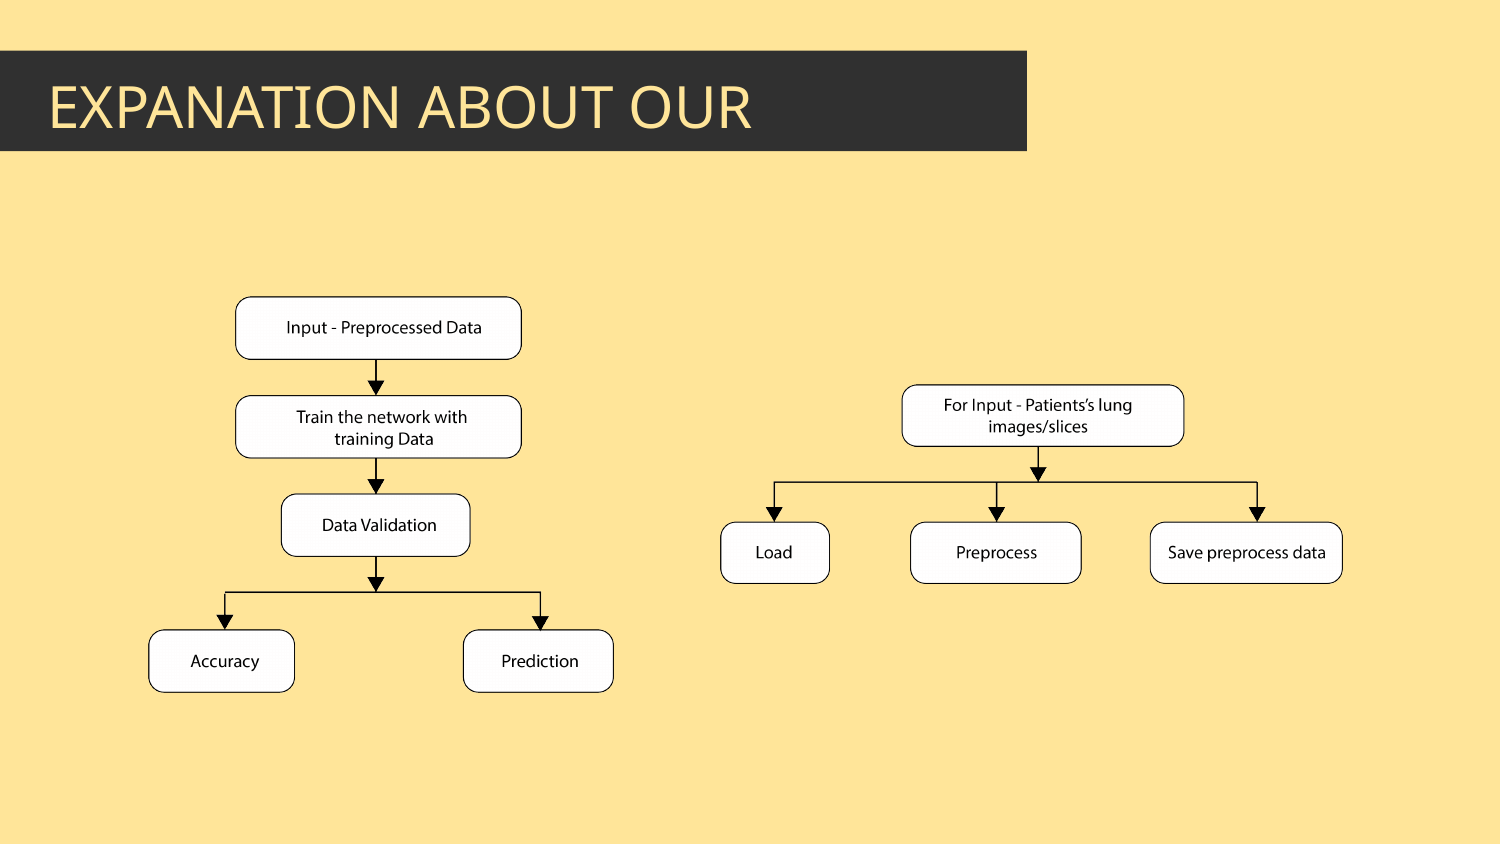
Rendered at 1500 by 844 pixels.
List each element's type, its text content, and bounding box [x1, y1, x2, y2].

picture [720, 383, 1343, 585]
text_box EXPANATION ABOUT OUR PROGRAM [0, 50, 1027, 152]
text_box [52, 233, 1366, 611]
picture [148, 296, 614, 693]
